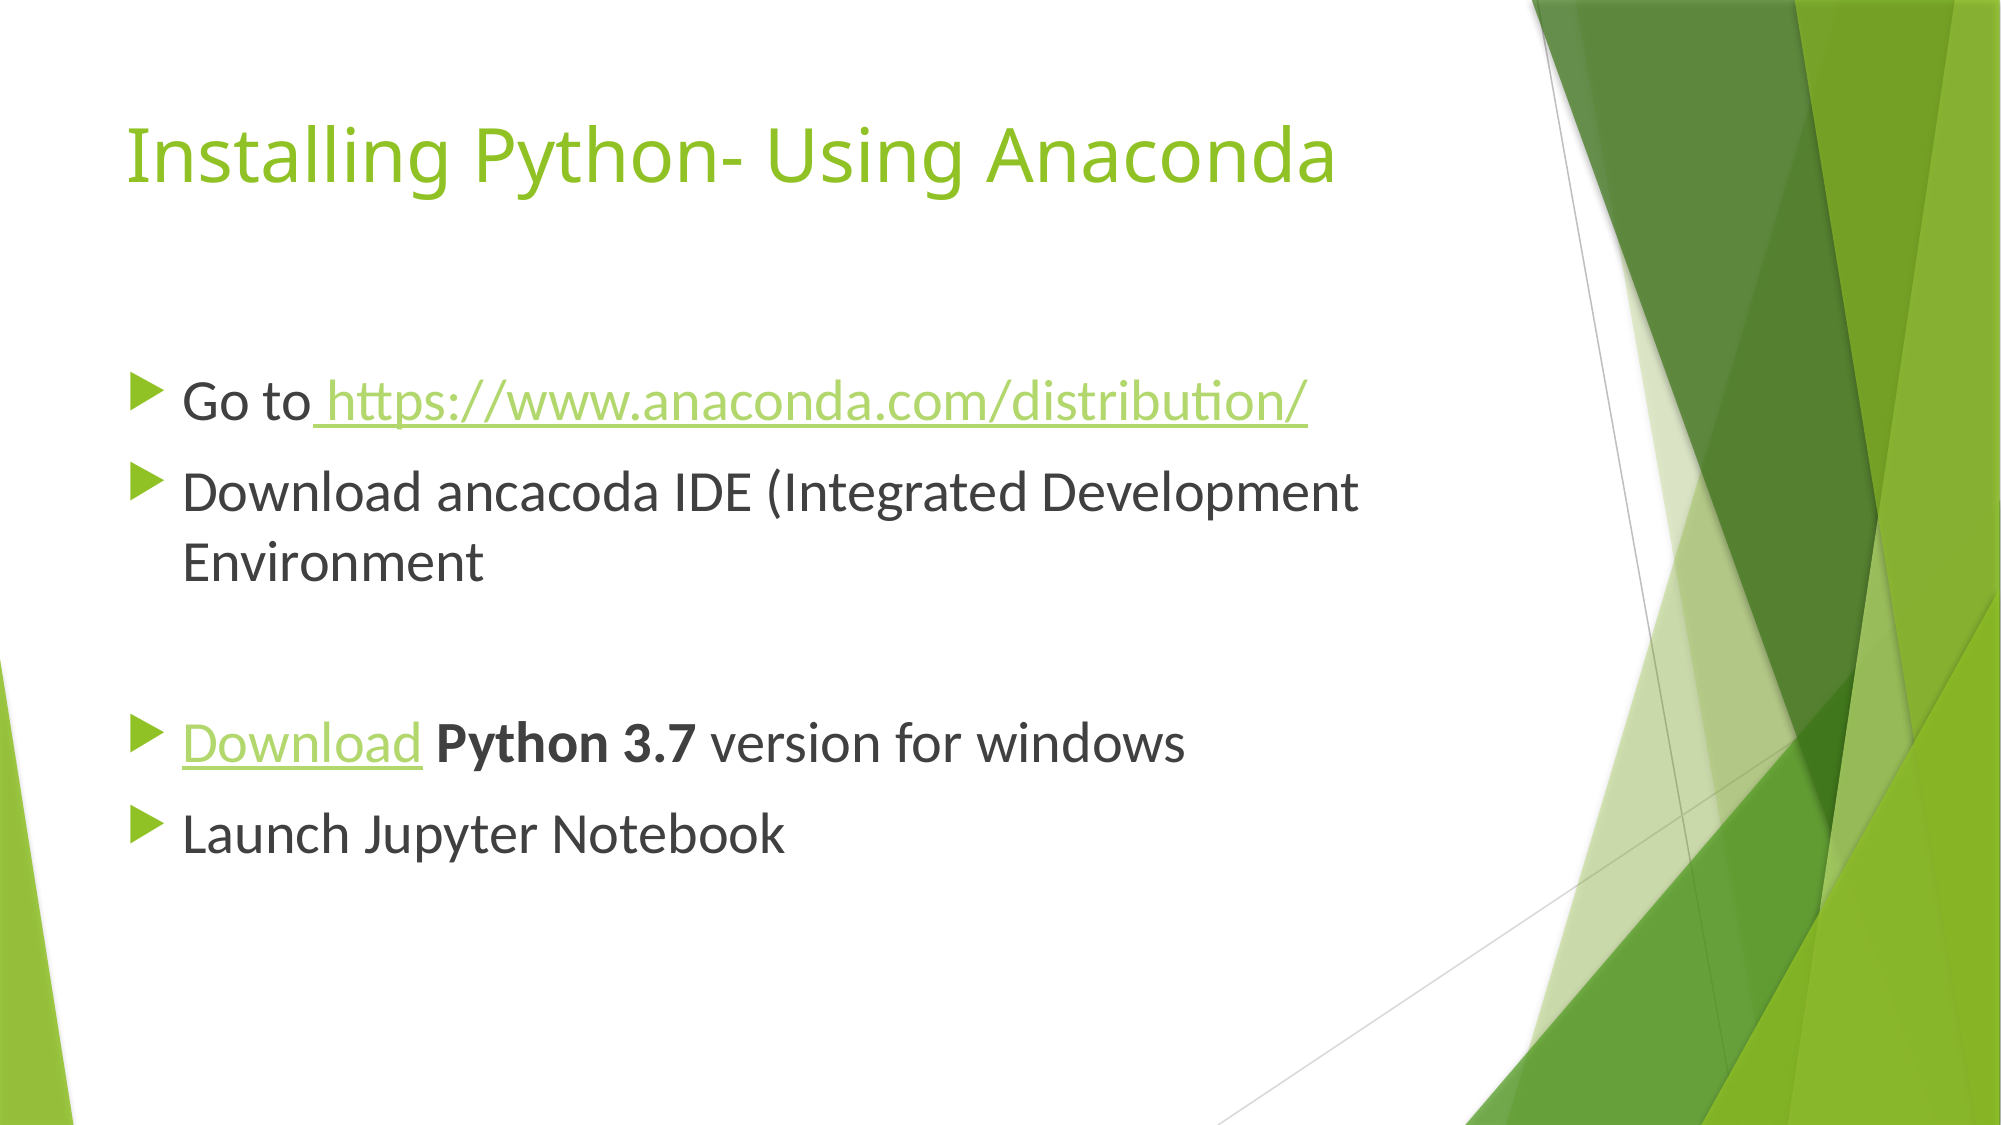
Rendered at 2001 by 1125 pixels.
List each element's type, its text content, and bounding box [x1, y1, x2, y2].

title Installing Python- Using Anaconda [111, 99, 1522, 317]
list Go to https://www.anaconda.com/distribution/ Download ancacoda IDE (Integrated Development Environment Download Python 3.7 version for windows Launch Jupyter Notebook [111, 354, 1522, 992]
